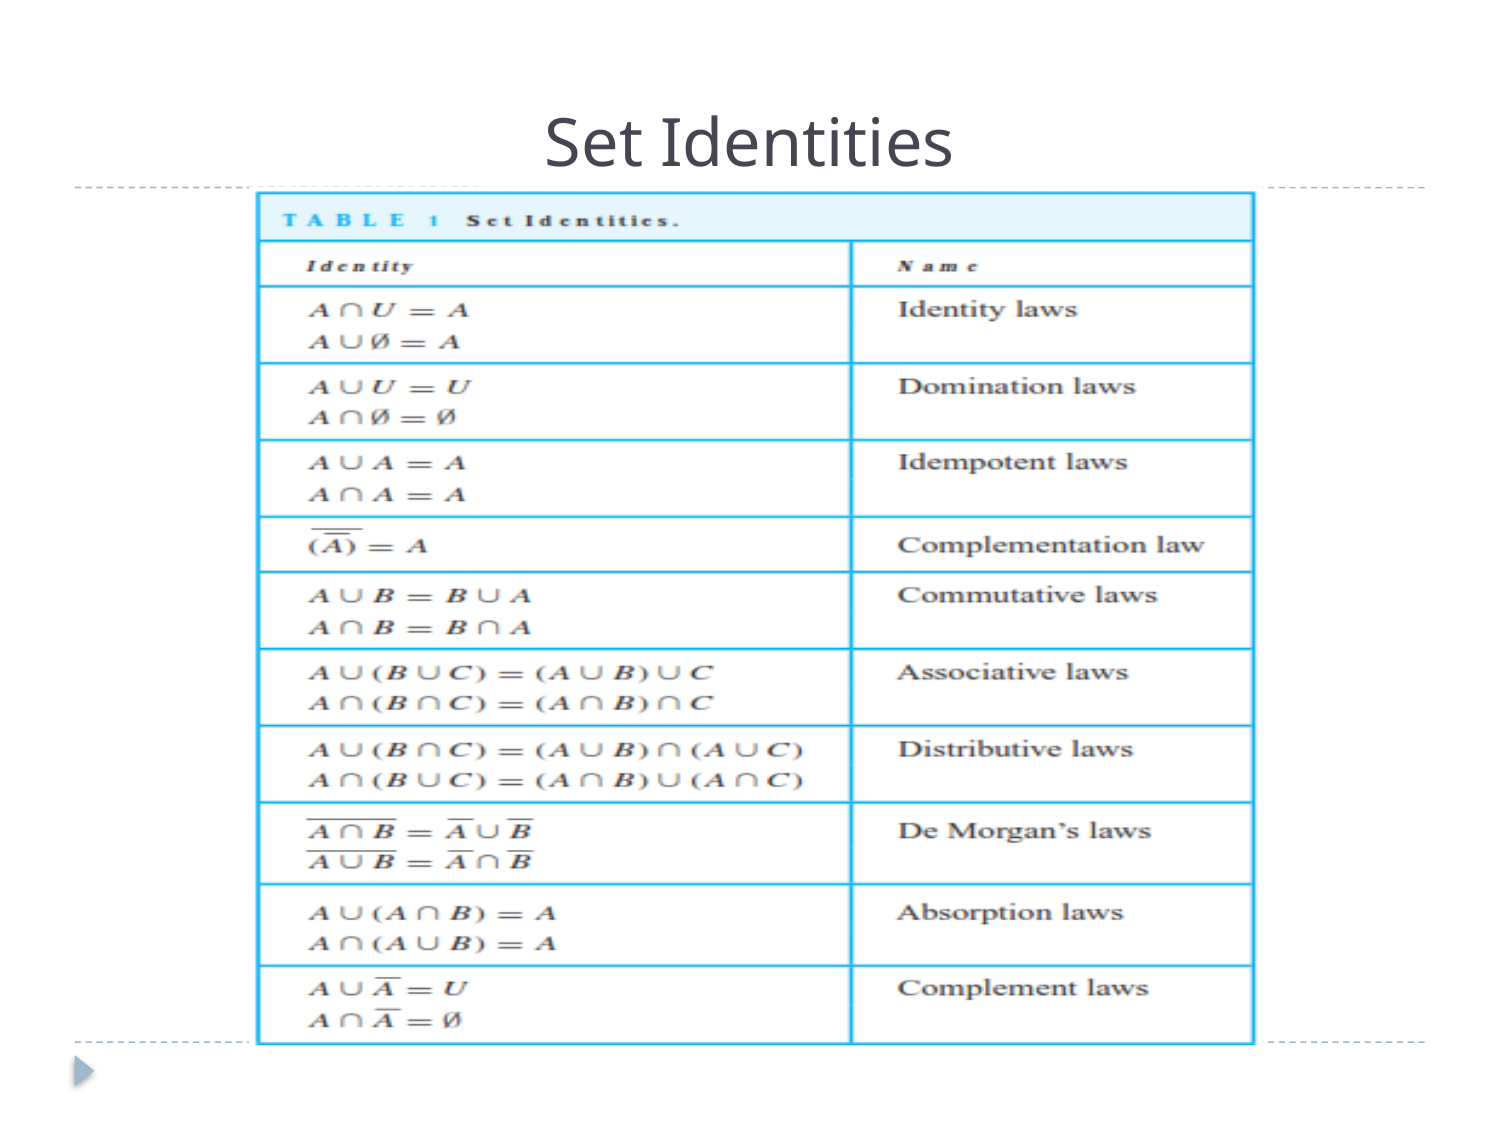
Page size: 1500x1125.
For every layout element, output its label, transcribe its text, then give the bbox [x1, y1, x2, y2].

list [249, 187, 1263, 1051]
title Set Identities [75, 24, 1425, 188]
